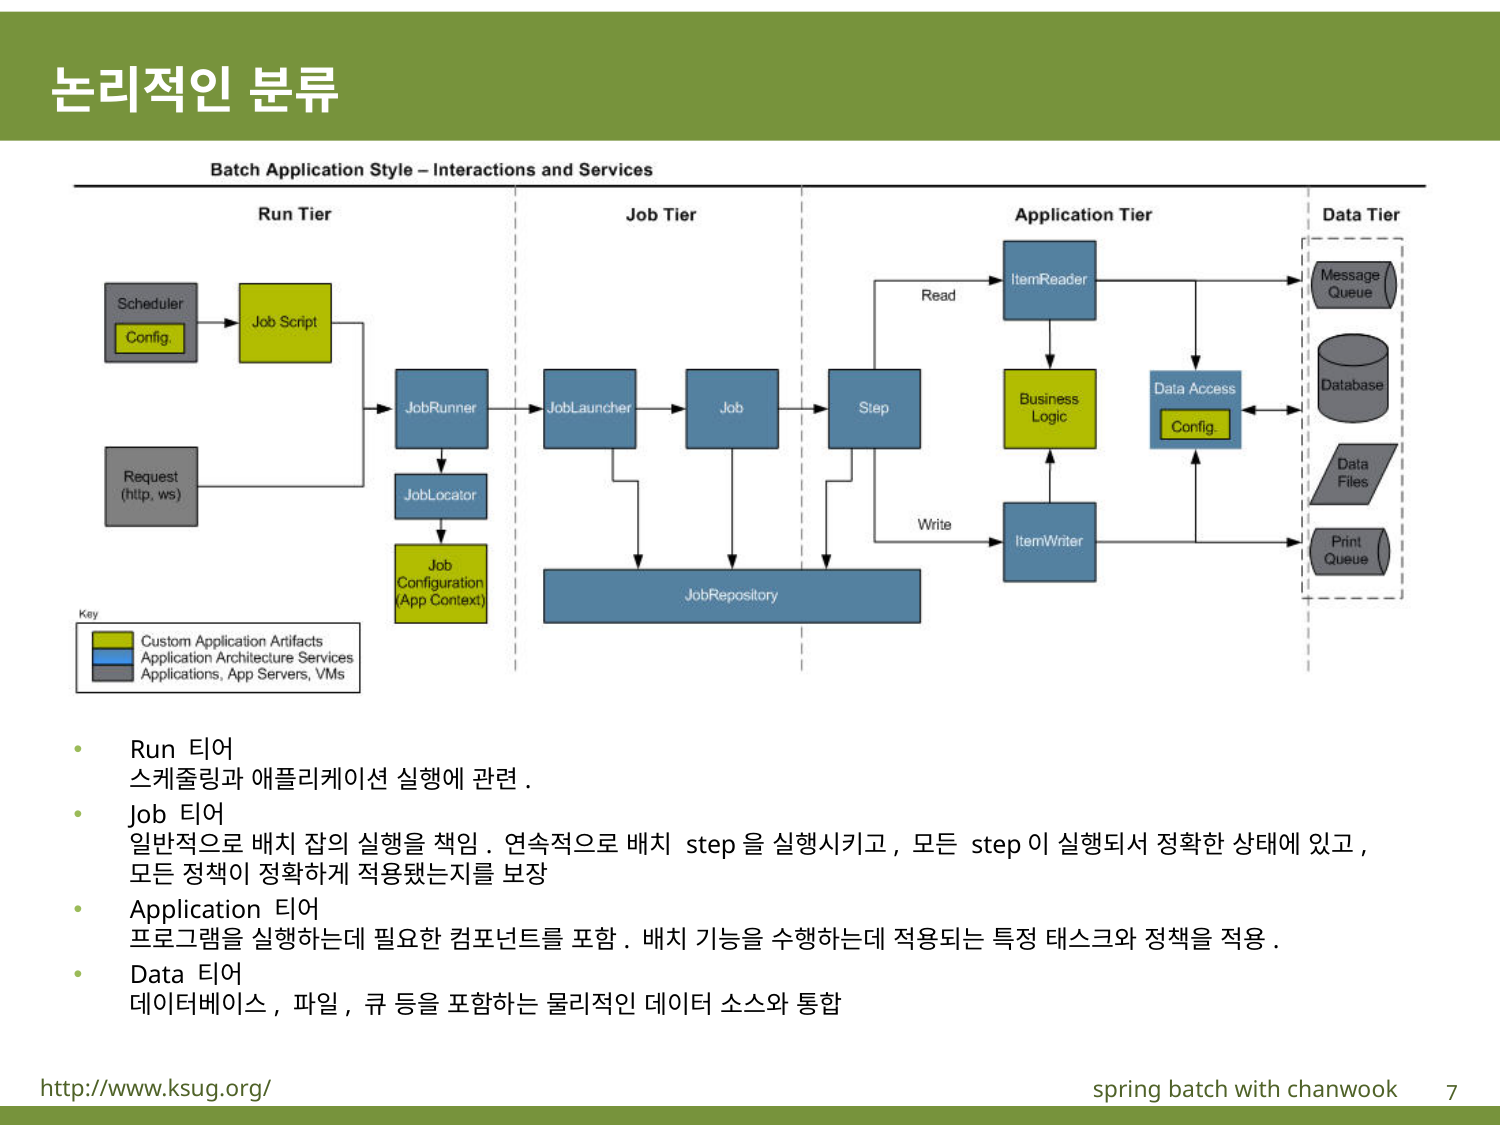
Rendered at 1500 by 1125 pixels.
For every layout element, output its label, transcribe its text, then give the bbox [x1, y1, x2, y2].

list Run 티어 스케줄링과 애플리케이션 실행에 관련. Job 티어 일반적으로 배치 잡의 실행을 책임. 연속적으로 배치 step을 실행시키고, 모든 step이 실행되서 정확한 상태에 있고, 모든 정책이 정확하게 적용됐는지를 보장 Application 티어 프로그램을 실행하는데 필요한 컴포넌트를 포함. 배치 기능을 수행하는데 적용되는 특정 태스크와 정책을 적용. Data 티어 데이터베이스, 파일, 큐 등을 포함하는 물리적인 데이터 소스와 통합 [58, 726, 1386, 1090]
title 논리적인 분류 [35, 36, 1008, 141]
footer spring batch with chanwook [1078, 1067, 1454, 1125]
slide_number http://www.ksug.org/ [0, 1066, 312, 1125]
picture [58, 151, 1442, 704]
slide_number 7 [1431, 1072, 1500, 1125]
